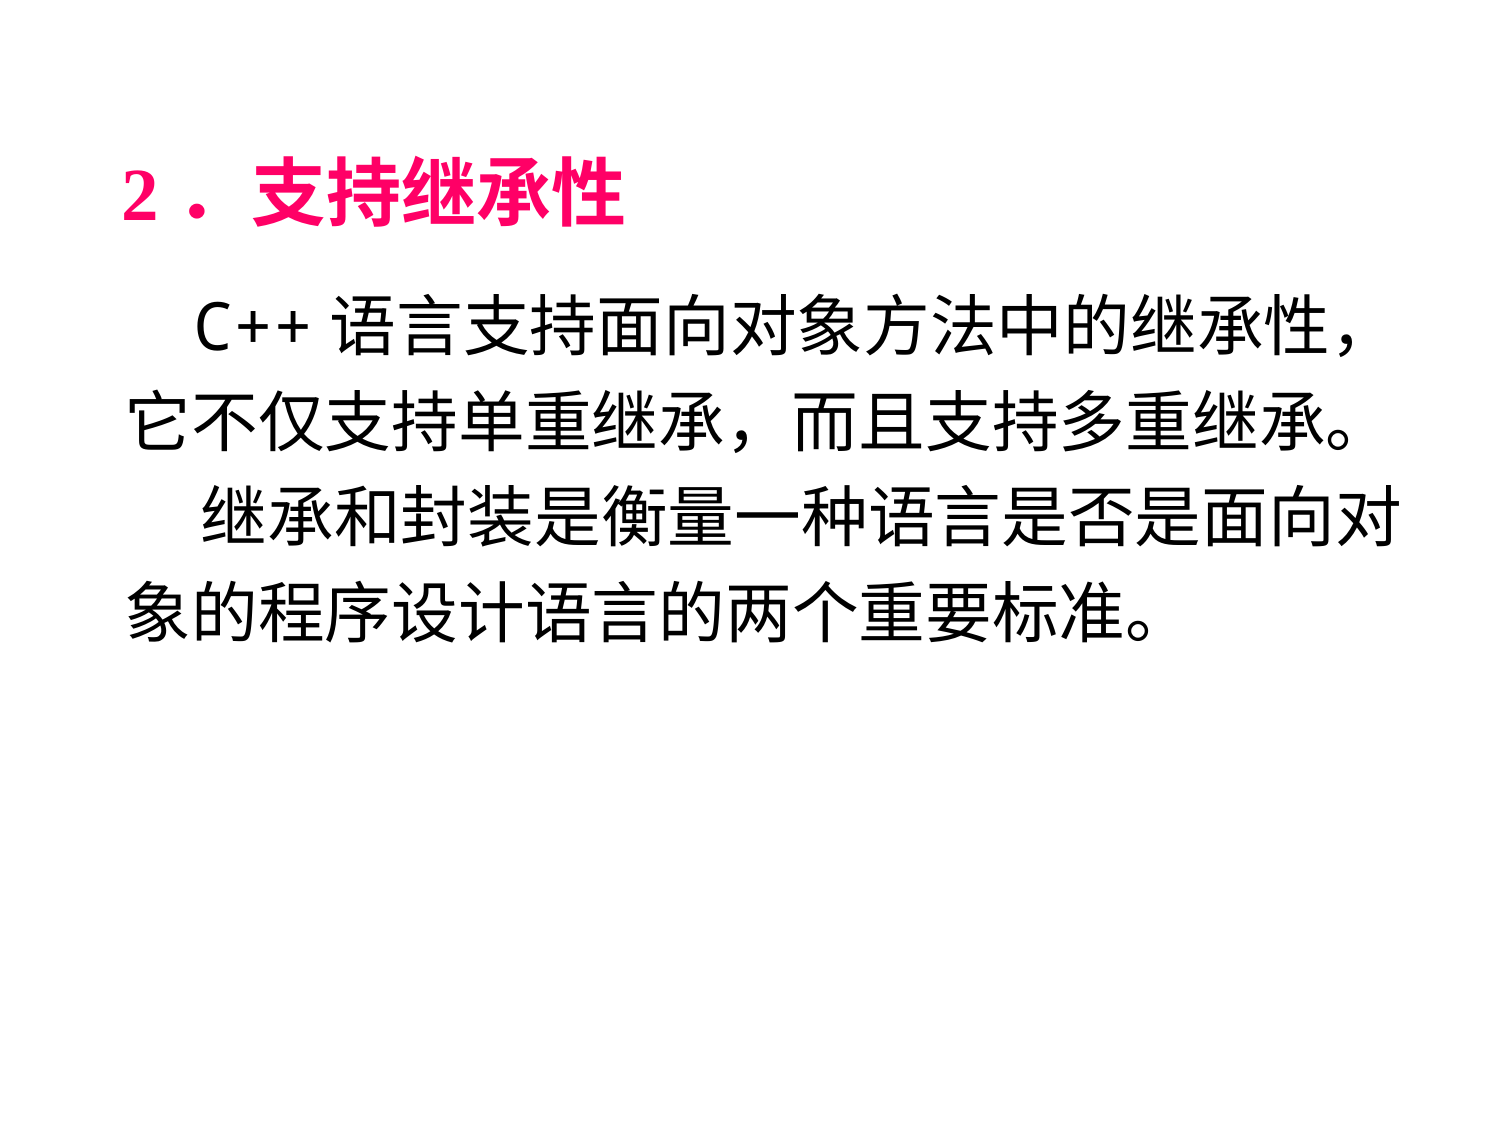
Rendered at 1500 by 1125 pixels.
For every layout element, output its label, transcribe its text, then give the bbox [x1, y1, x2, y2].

text_box C++语言支持面向对象方法中的继承性，它不仅支持单重继承，而且支持多重继承。 继承和封装是衡量一种语言是否是面向对象的程序设计语言的两个重要标准。 [109, 260, 1430, 659]
text_box 2．支持继承性 [106, 139, 670, 245]
